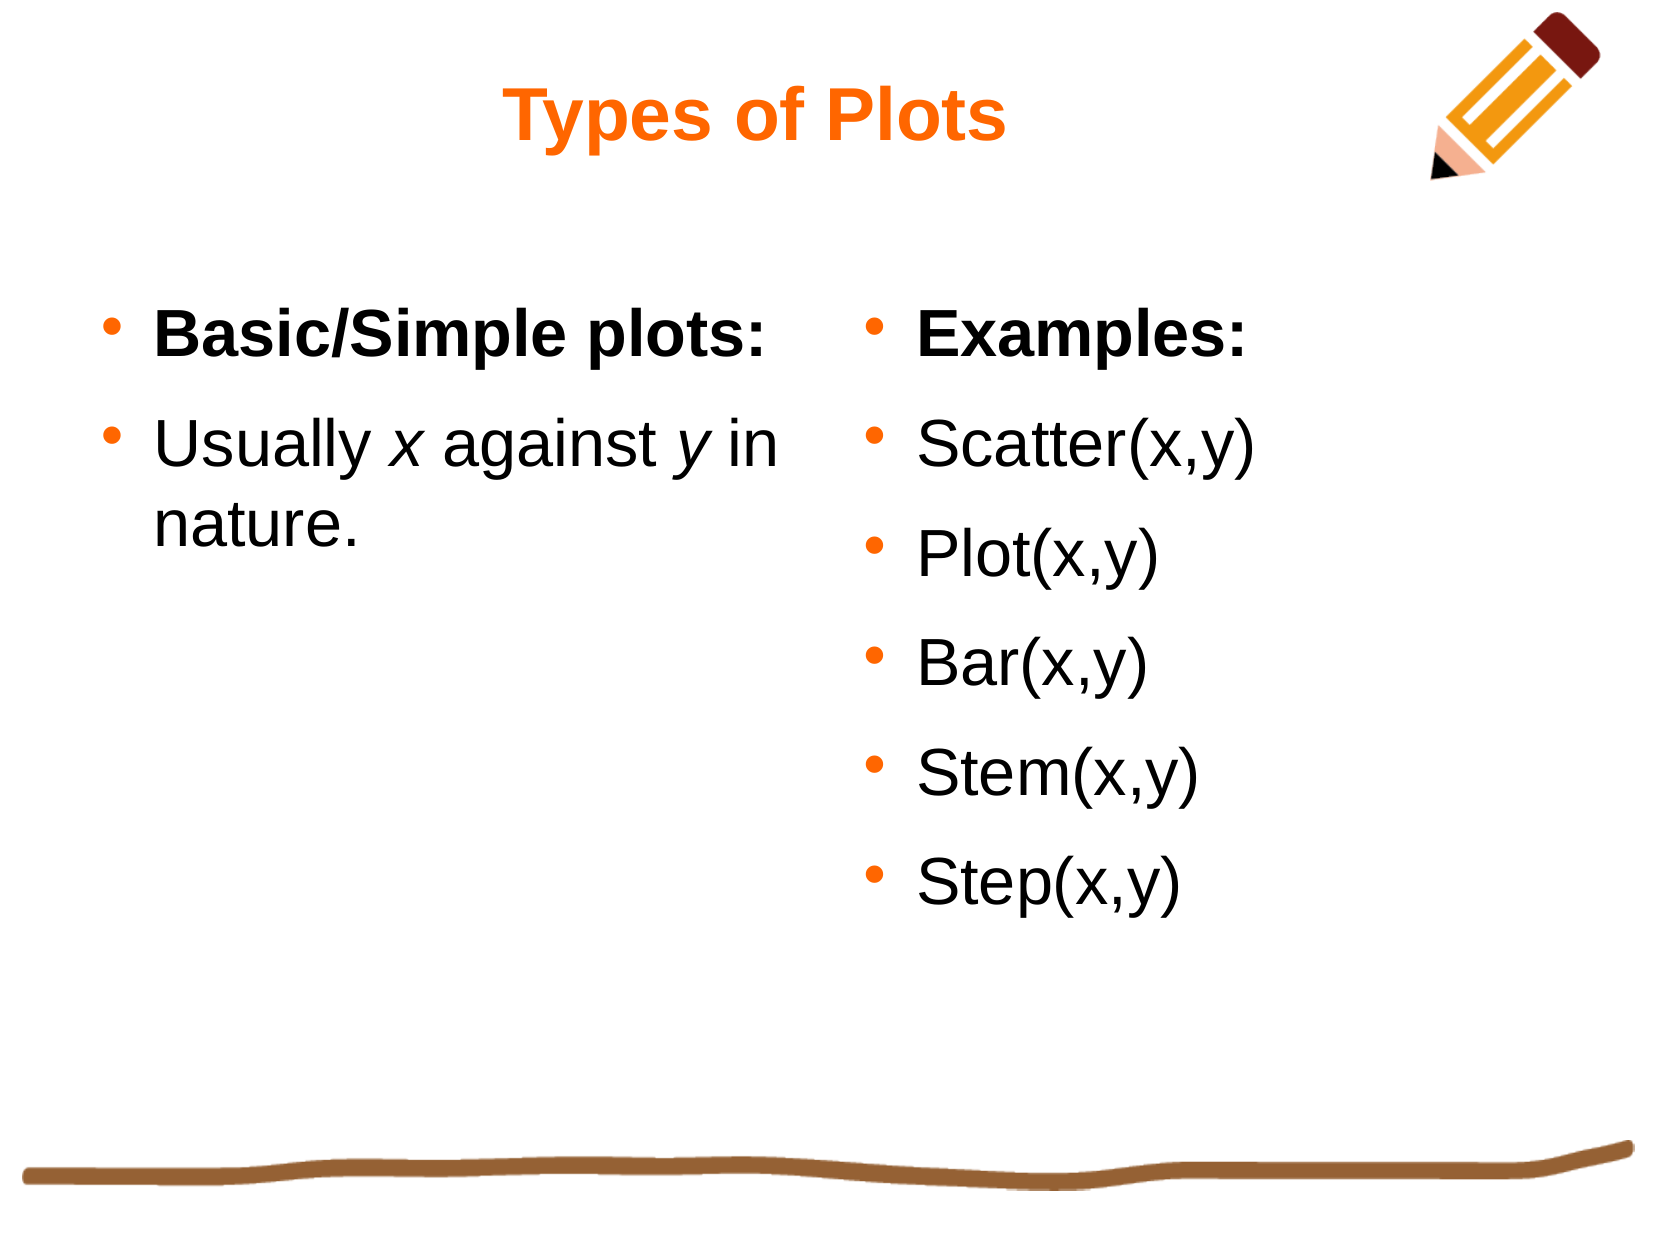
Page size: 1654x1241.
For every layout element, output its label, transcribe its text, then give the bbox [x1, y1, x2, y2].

text_box Examples: Scatter(x,y) Plot(x,y) Bar(x,y) Stem(x,y) Step(x,y) [845, 290, 1572, 1121]
picture [22, 1140, 1635, 1191]
text_box Basic/Simple plots: Usually x against y in nature. [82, 290, 809, 1121]
text_box Types of Plots [82, 49, 1429, 172]
picture [1430, 12, 1601, 181]
